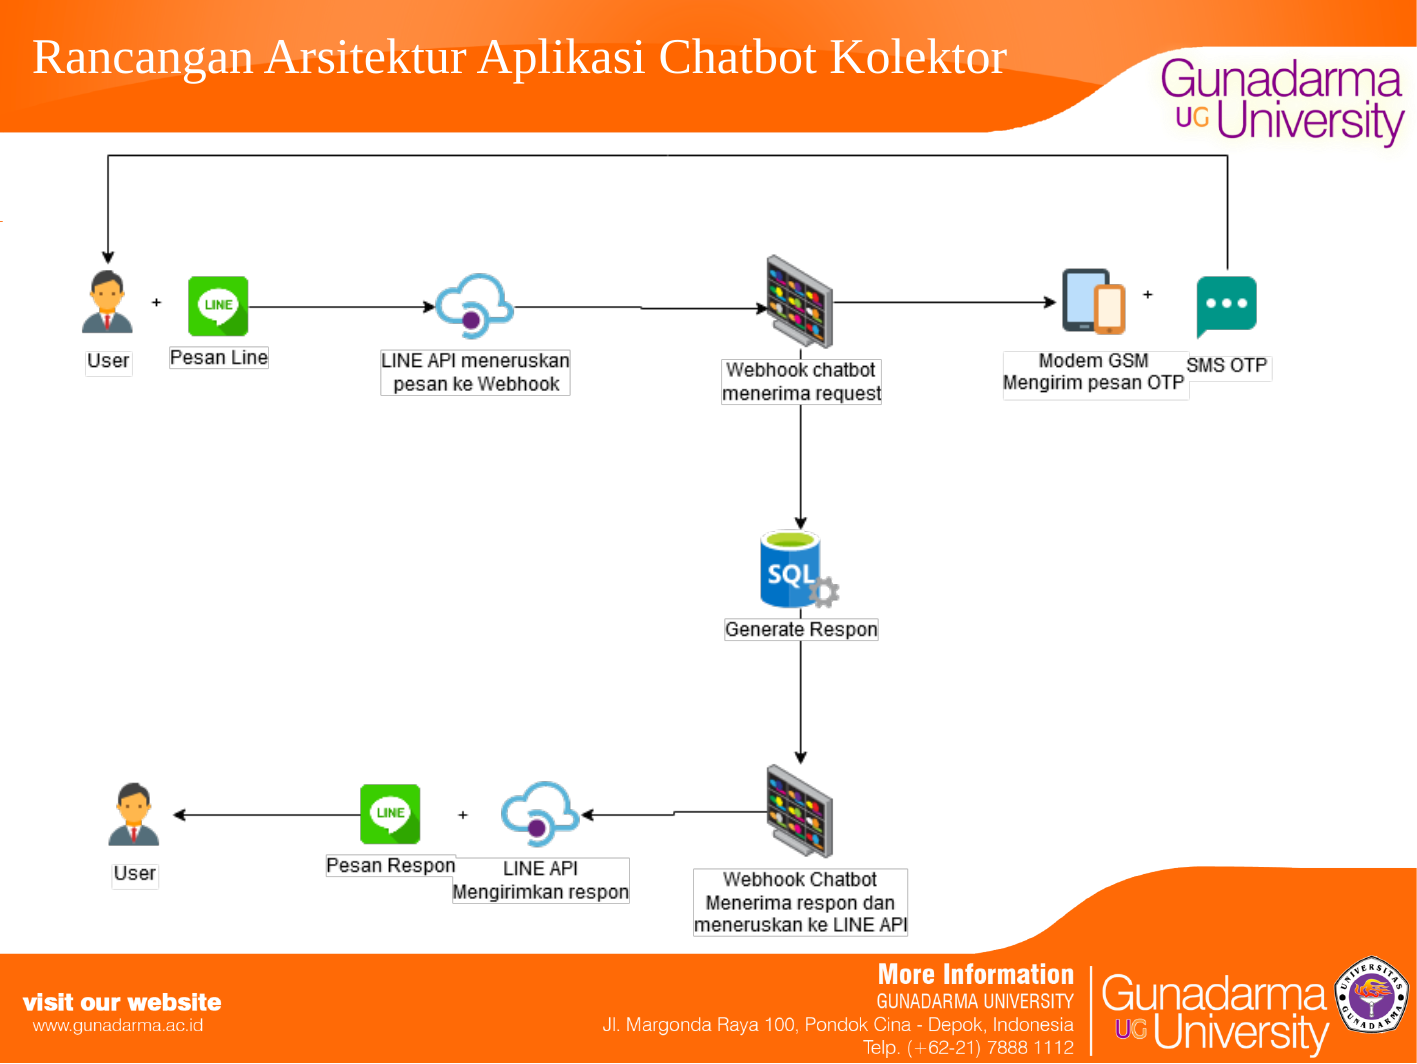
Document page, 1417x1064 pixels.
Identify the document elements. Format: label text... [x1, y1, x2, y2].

picture [0, 0, 1417, 1063]
title Rancangan Arsitektur Aplikasi Chatbot Kolektor [4, 23, 1036, 93]
